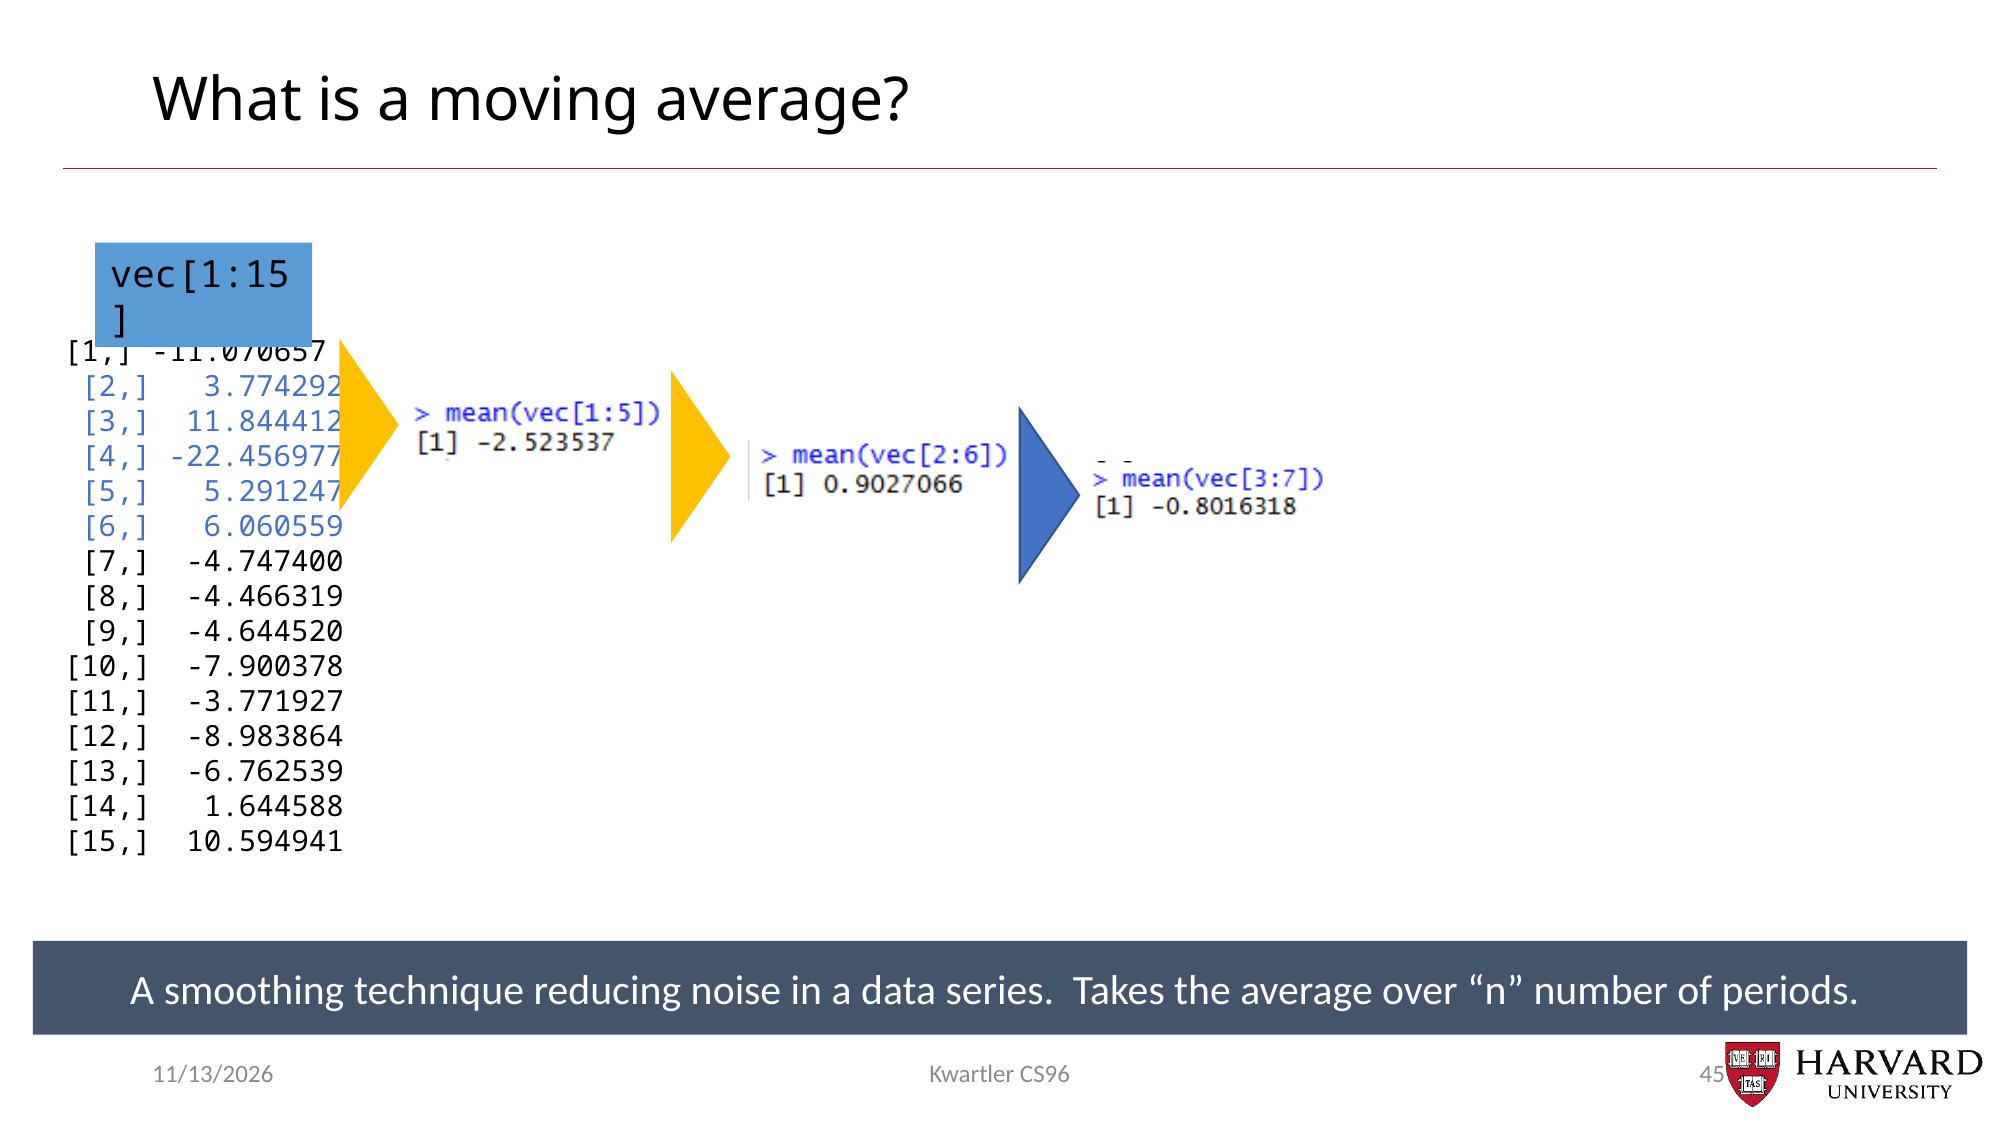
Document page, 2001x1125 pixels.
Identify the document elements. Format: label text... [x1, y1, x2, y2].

text_box vec[1:15] [95, 242, 313, 348]
picture [1084, 461, 1330, 522]
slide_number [137, 1042, 588, 1103]
text_box [670, 367, 732, 547]
text_box [1,] -11.070657 [2,] 3.774292 [3,] 11.844412 [4,] -22.456977 [5,] 5.291247 [6,] 6.060559 [7,] -4.747400 [8,] -4.466319 [9,] -4.644520 [10,] -7.900378 [11,] -3.771927 [12,] -8.983864 [13,] -6.762539 [14,] 1.644588 [15,] 10.594941 [48, 325, 359, 865]
text_box A smoothing technique reducing noise in a data series. Takes the average over “n” number of periods. [32, 940, 1968, 1036]
picture [1703, 1024, 2001, 1125]
text_box [338, 335, 400, 515]
text_box [1018, 405, 1081, 585]
picture [748, 440, 1018, 501]
footer Kwartler CS96 [662, 1042, 1338, 1103]
picture [405, 400, 665, 461]
title What is a moving average? [137, 59, 1863, 142]
text_box 45 [1412, 1042, 1741, 1103]
